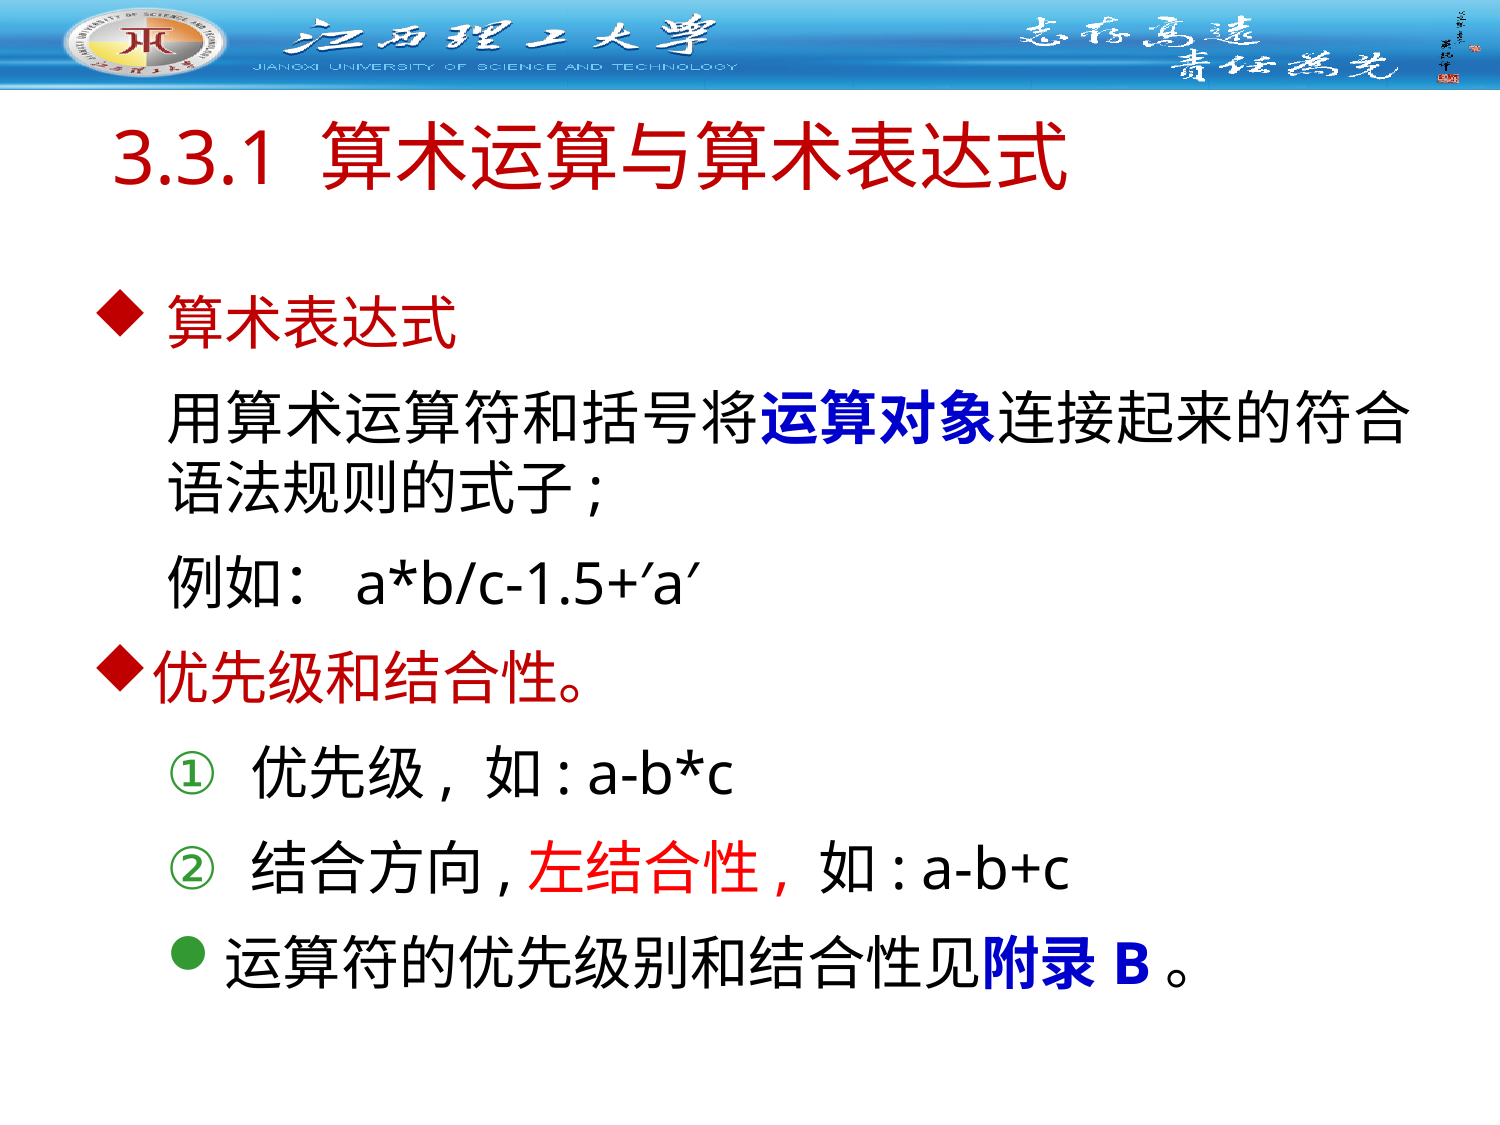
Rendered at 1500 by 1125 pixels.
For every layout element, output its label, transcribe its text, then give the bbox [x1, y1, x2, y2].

picture [0, 0, 1500, 90]
text_box 3.3.1 算术运算与算术表达式 [97, 101, 1084, 207]
list 算术表达式 用算术运算符和括号将运算对象连接起来的符合语法规则的式子; 例如：a*b/c-1.5+′a′ 优先级和结合性。 优先级, 如: a-b*c 结合方向,左结合性, 如: a-b+c 运算符的优先级别和结合性见附录B。 [76, 243, 1427, 1059]
